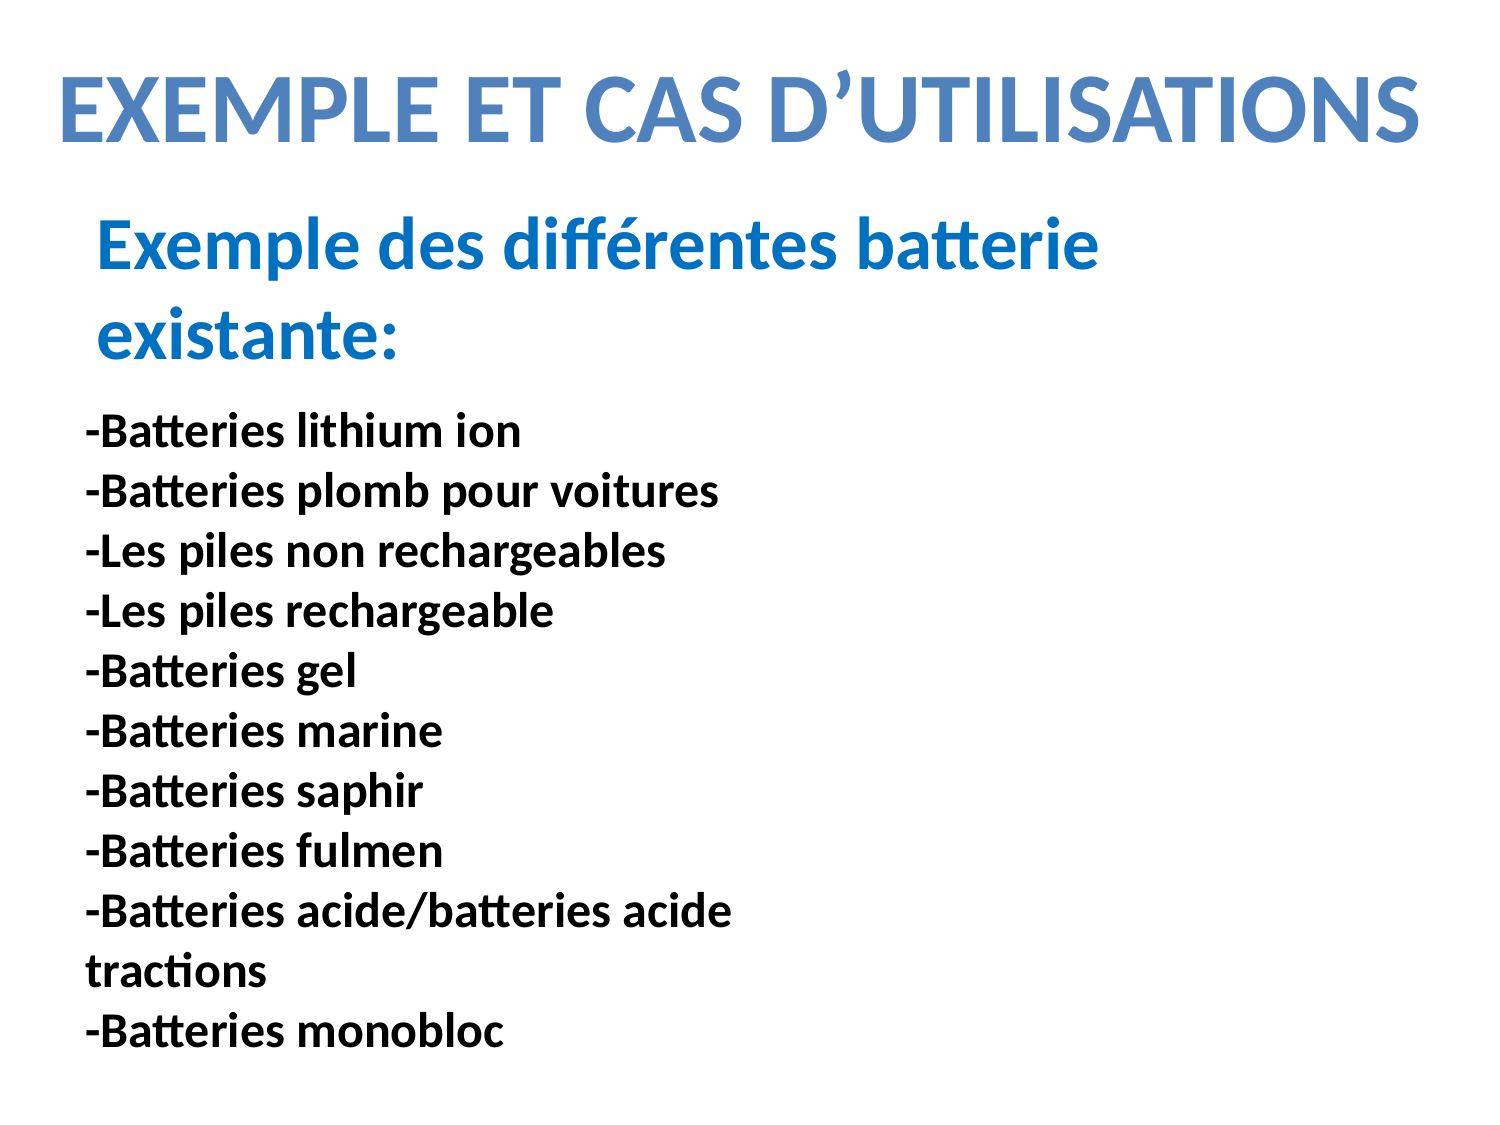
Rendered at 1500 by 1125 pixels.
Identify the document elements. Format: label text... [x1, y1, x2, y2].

text_box -Batteries lithium ion -Batteries plomb pour voitures -Les piles non rechargeables -Les piles rechargeable -Batteries gel -Batteries marine -Batteries saphir -Batteries fulmen -Batteries acide/batteries acide tractions -Batteries monobloc [70, 389, 938, 1065]
text_box Exemple et cas d’utilisations [42, 35, 1439, 171]
text_box Exemple des différentes batterie existante: [81, 187, 1149, 383]
